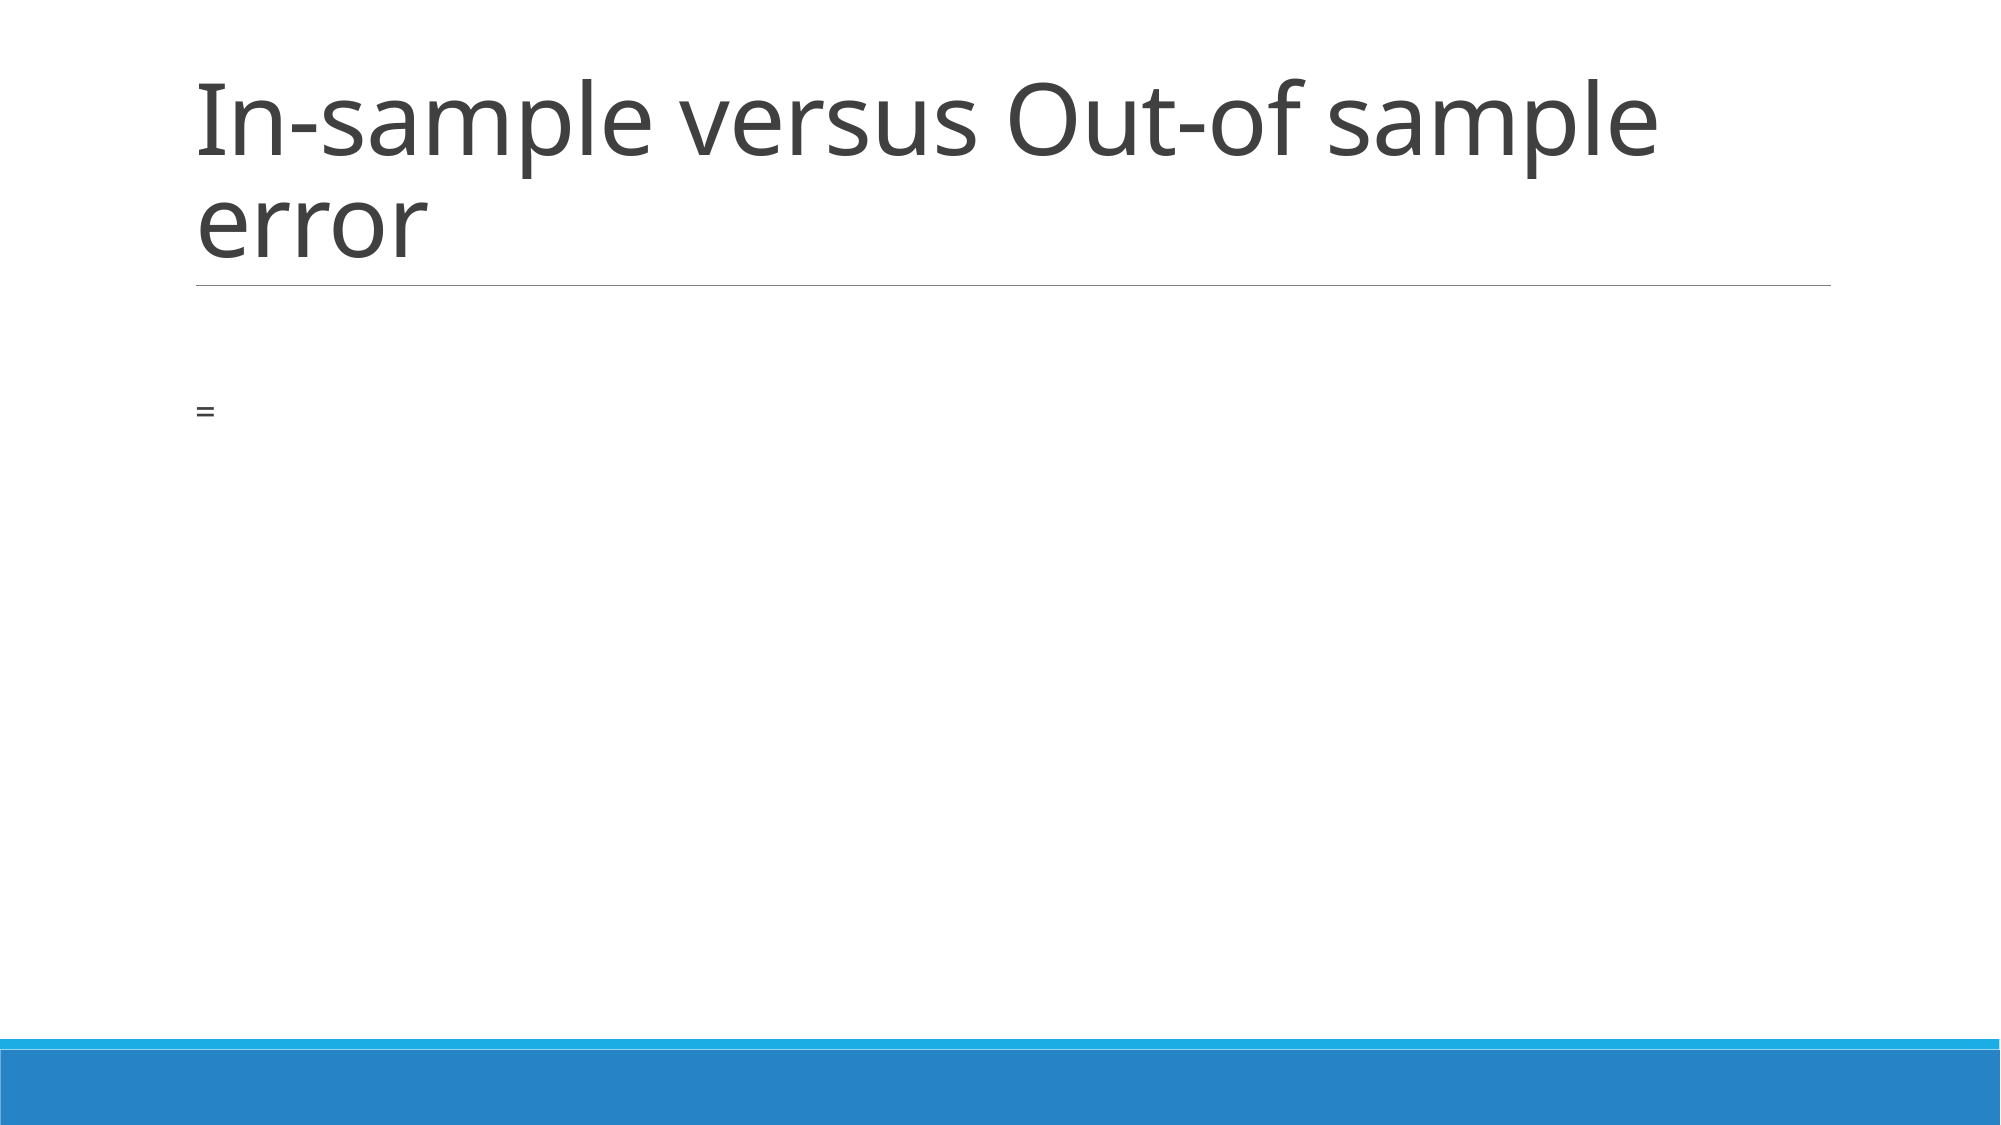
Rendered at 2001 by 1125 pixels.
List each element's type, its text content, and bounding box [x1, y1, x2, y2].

title In-sample versus Out-of sample error [180, 47, 1830, 285]
